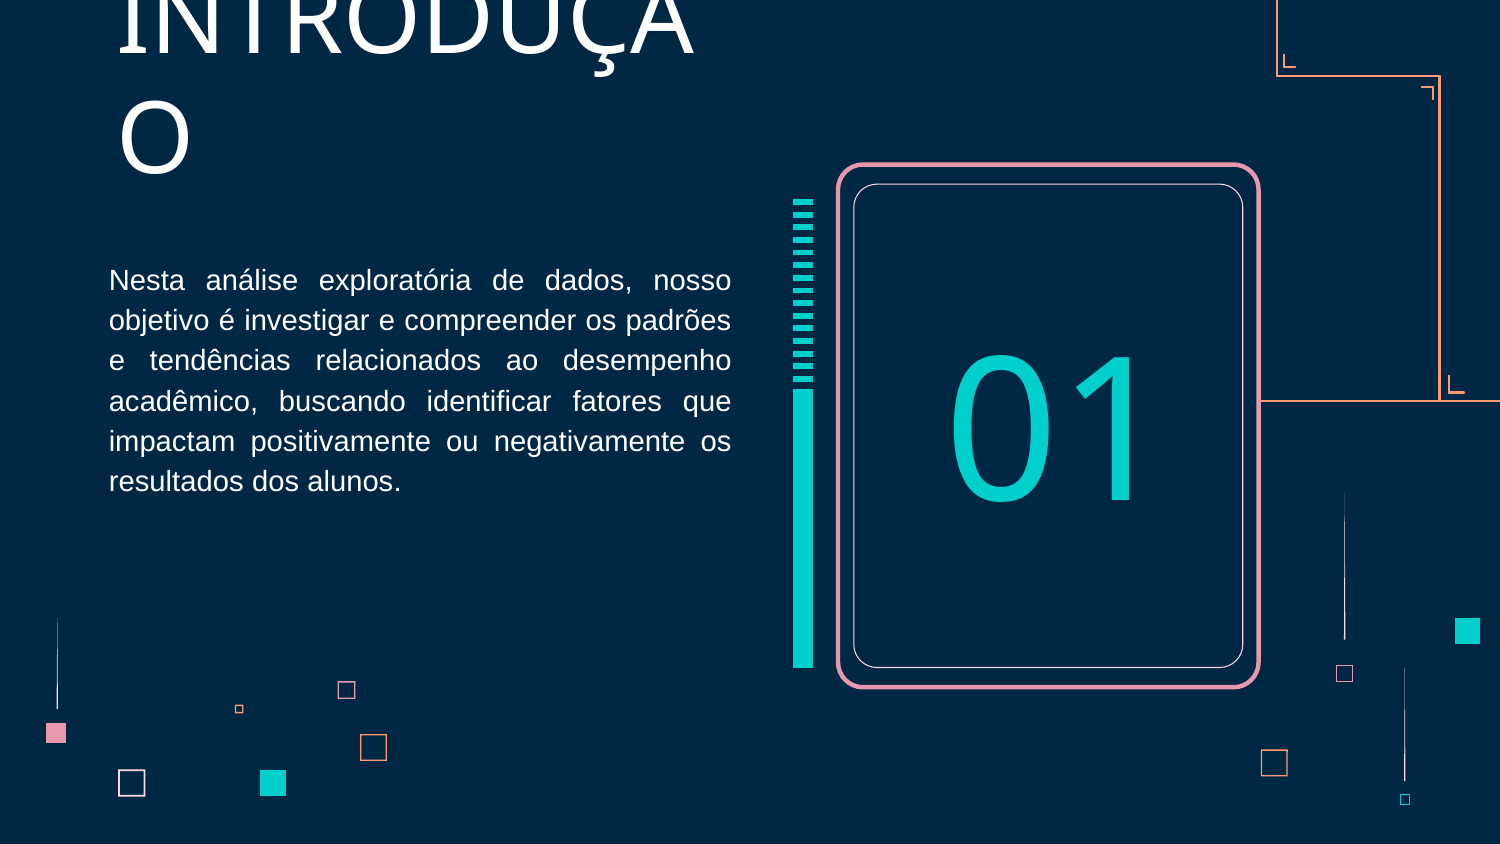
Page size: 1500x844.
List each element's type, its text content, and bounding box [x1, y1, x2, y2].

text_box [1260, 0, 1500, 402]
title INTRODUÇÃO [101, 114, 778, 209]
list Nesta análise exploratória de dados, nosso objetivo é investigar e compreender os padrões e tendências relacionados ao desempenho acadêmico, buscando identificar fatores que impactam positivamente ou negativamente os resultados dos alunos. [93, 241, 748, 584]
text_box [792, 162, 1262, 690]
